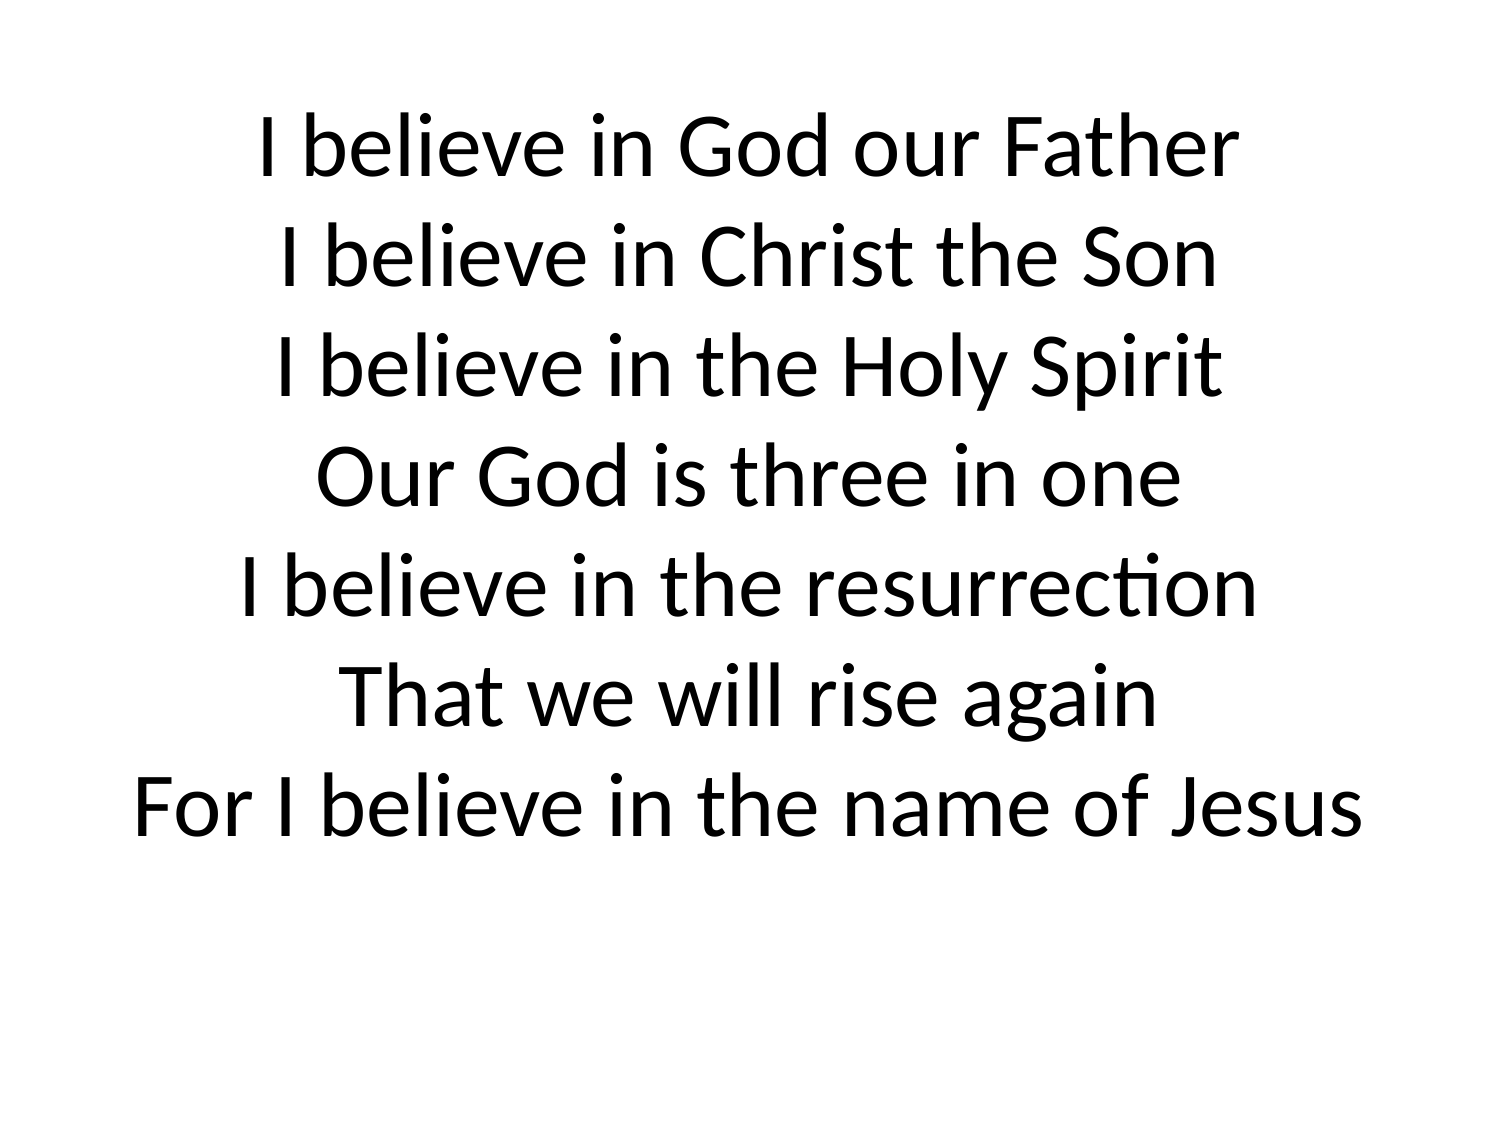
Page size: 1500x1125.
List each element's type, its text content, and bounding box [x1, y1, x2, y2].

title I believe in God our Father I believe in Christ the Son I believe in the Holy Spirit Our God is three in one I believe in the resurrection That we will rise again For I believe in the name of Jesus [112, 349, 1388, 591]
